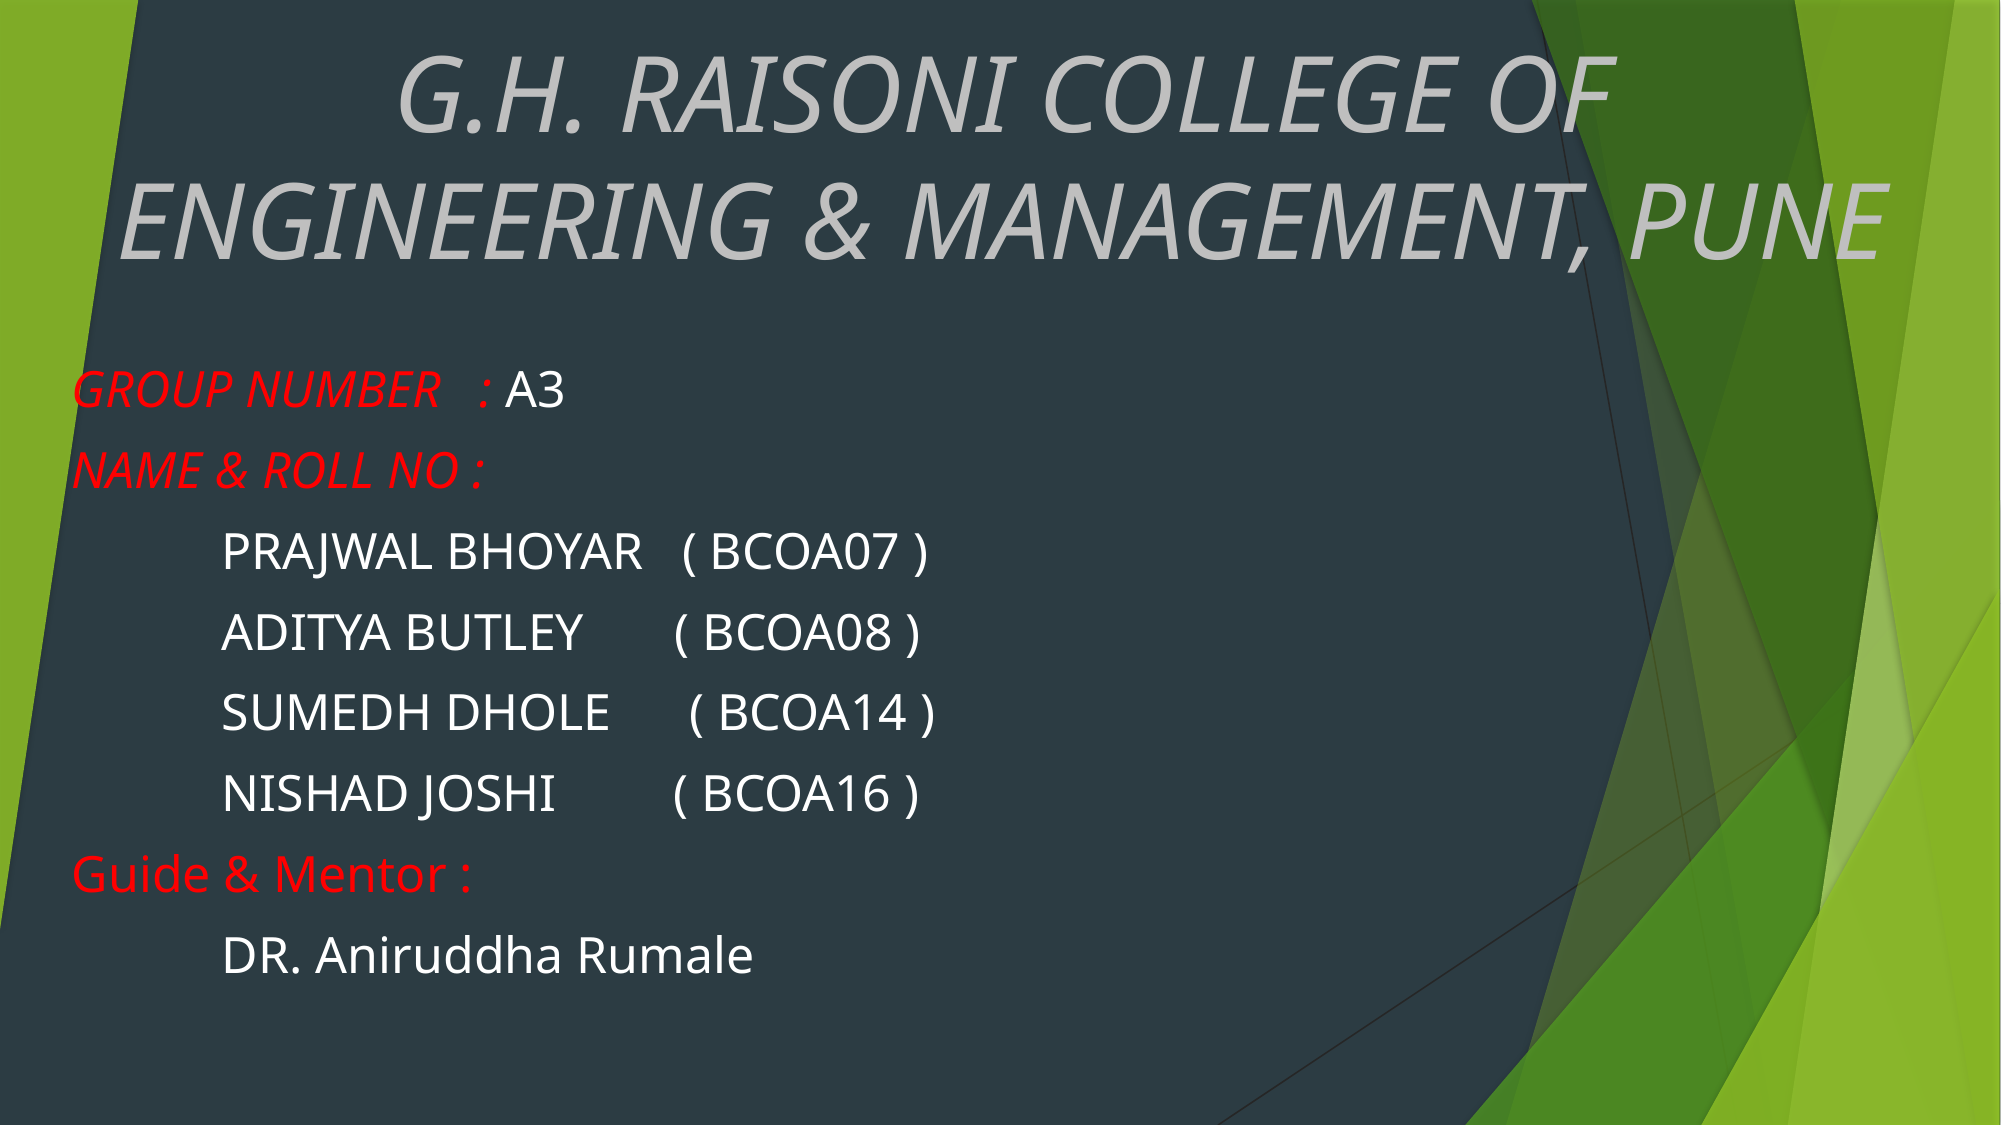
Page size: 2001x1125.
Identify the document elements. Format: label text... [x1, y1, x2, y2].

title G.H. RAISONI COLLEGE OF ENGINEERING & MANAGEMENT, PUNE [56, 15, 1949, 288]
subtitle GROUP NUMBER : A3 NAME & ROLL NO : PRAJWAL BHOYAR ( BCOA07 ) ADITYA BUTLEY ( BCOA08 ) SUMEDH DHOLE ( BCOA14 ) NISHAD JOSHI ( BCOA16 ) Guide & Mentor : DR. Aniruddha Rumale [56, 350, 1917, 1093]
